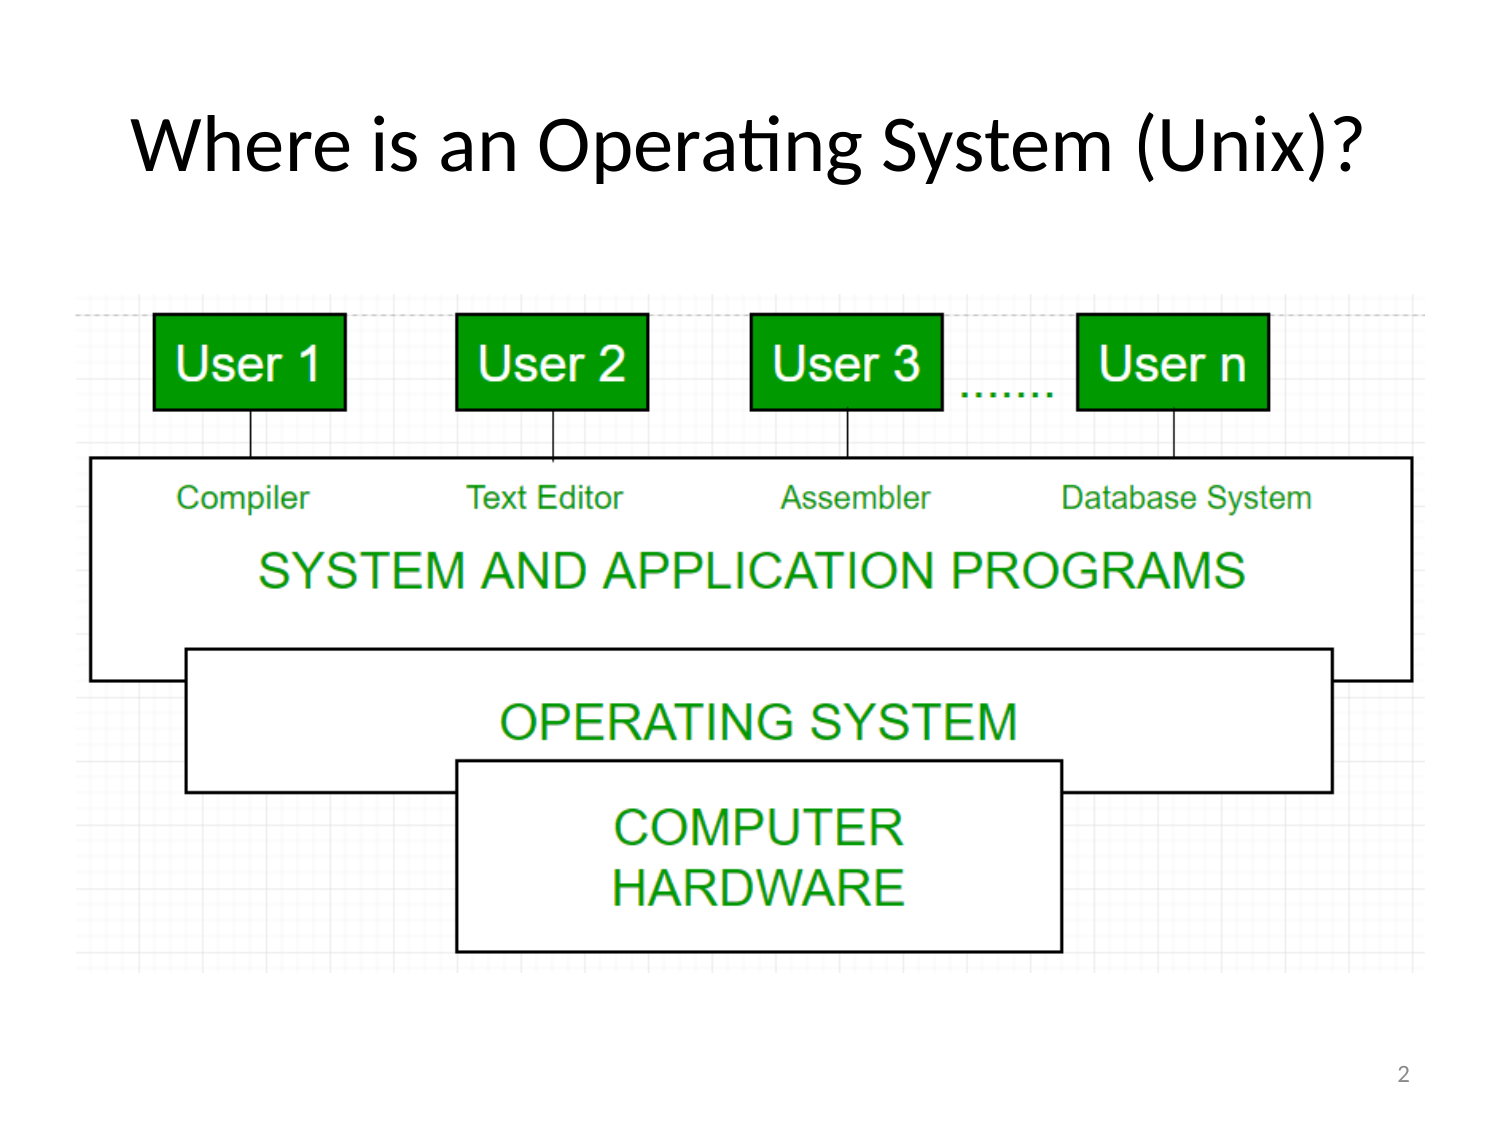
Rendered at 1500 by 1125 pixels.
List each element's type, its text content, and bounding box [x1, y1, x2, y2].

title Where is an Operating System (Unix)? [75, 45, 1425, 233]
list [74, 262, 1426, 1006]
slide_number 2 [1074, 1042, 1425, 1103]
